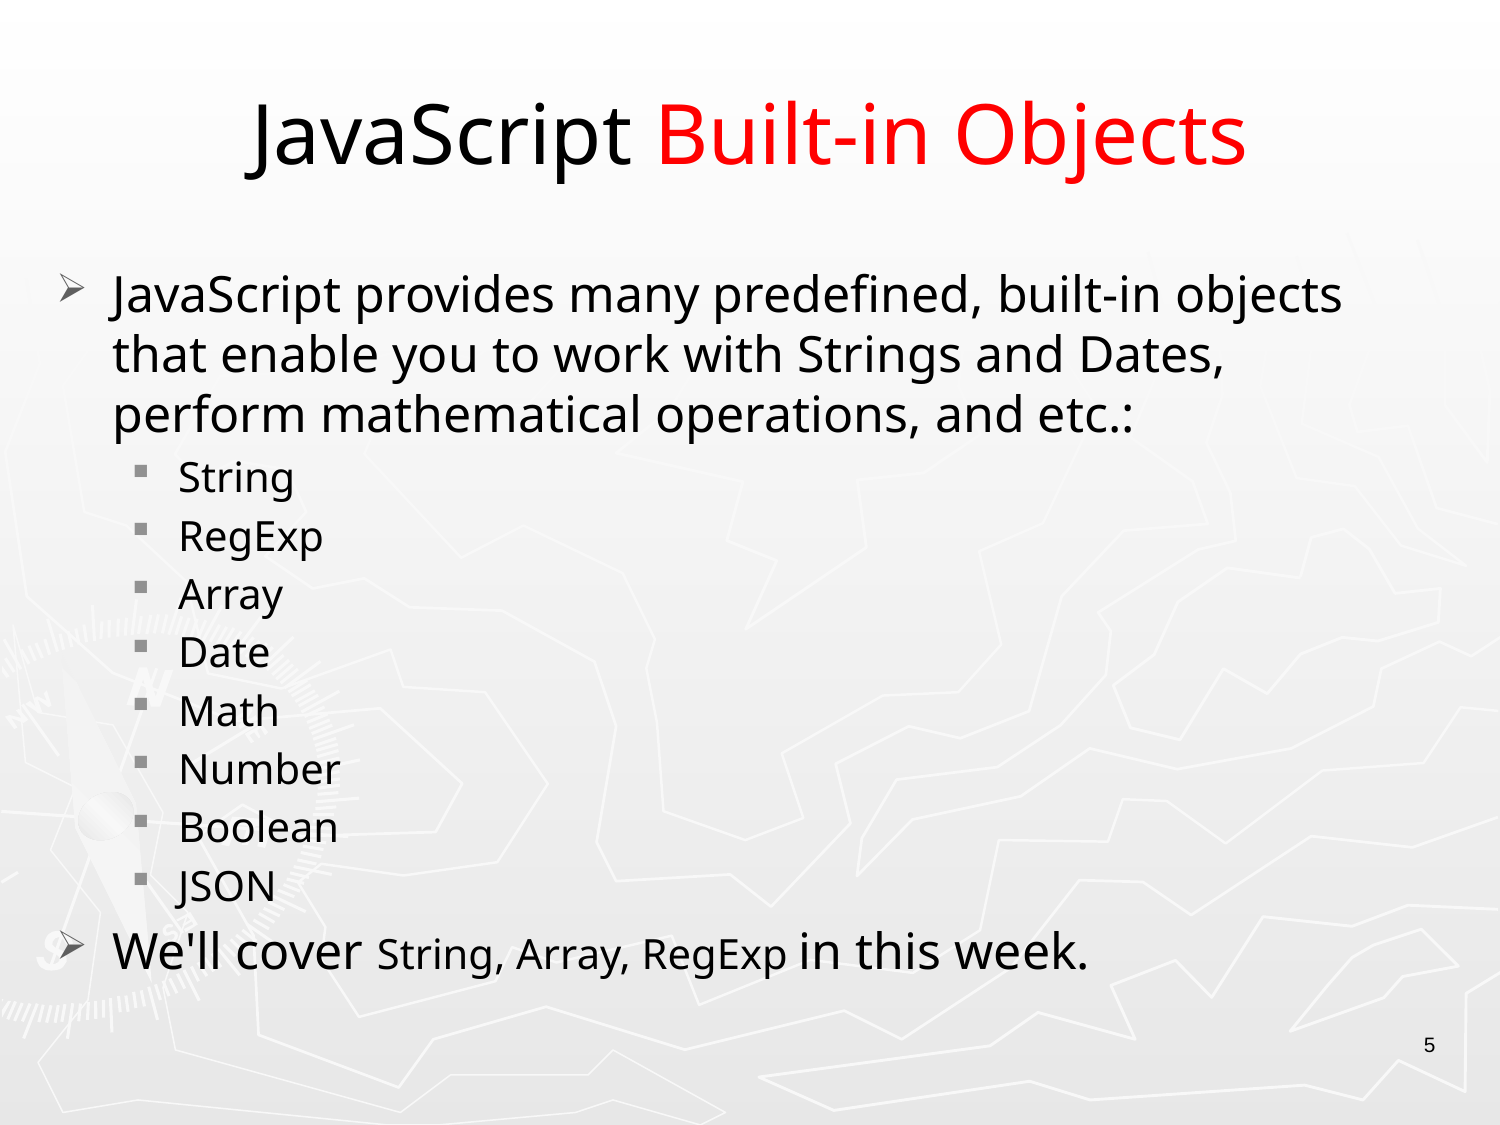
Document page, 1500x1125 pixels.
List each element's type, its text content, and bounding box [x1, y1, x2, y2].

list JavaScript provides many predefined, built-in objects that enable you to work with Strings and Dates, perform mathematical operations, and etc.: String RegExp Array Date Math Number Boolean JSON We'll cover String, Array, RegExp in this week. [41, 255, 1443, 994]
title JavaScript Built-in Objects [49, 37, 1451, 225]
slide_number 5 [1074, 1024, 1451, 1103]
